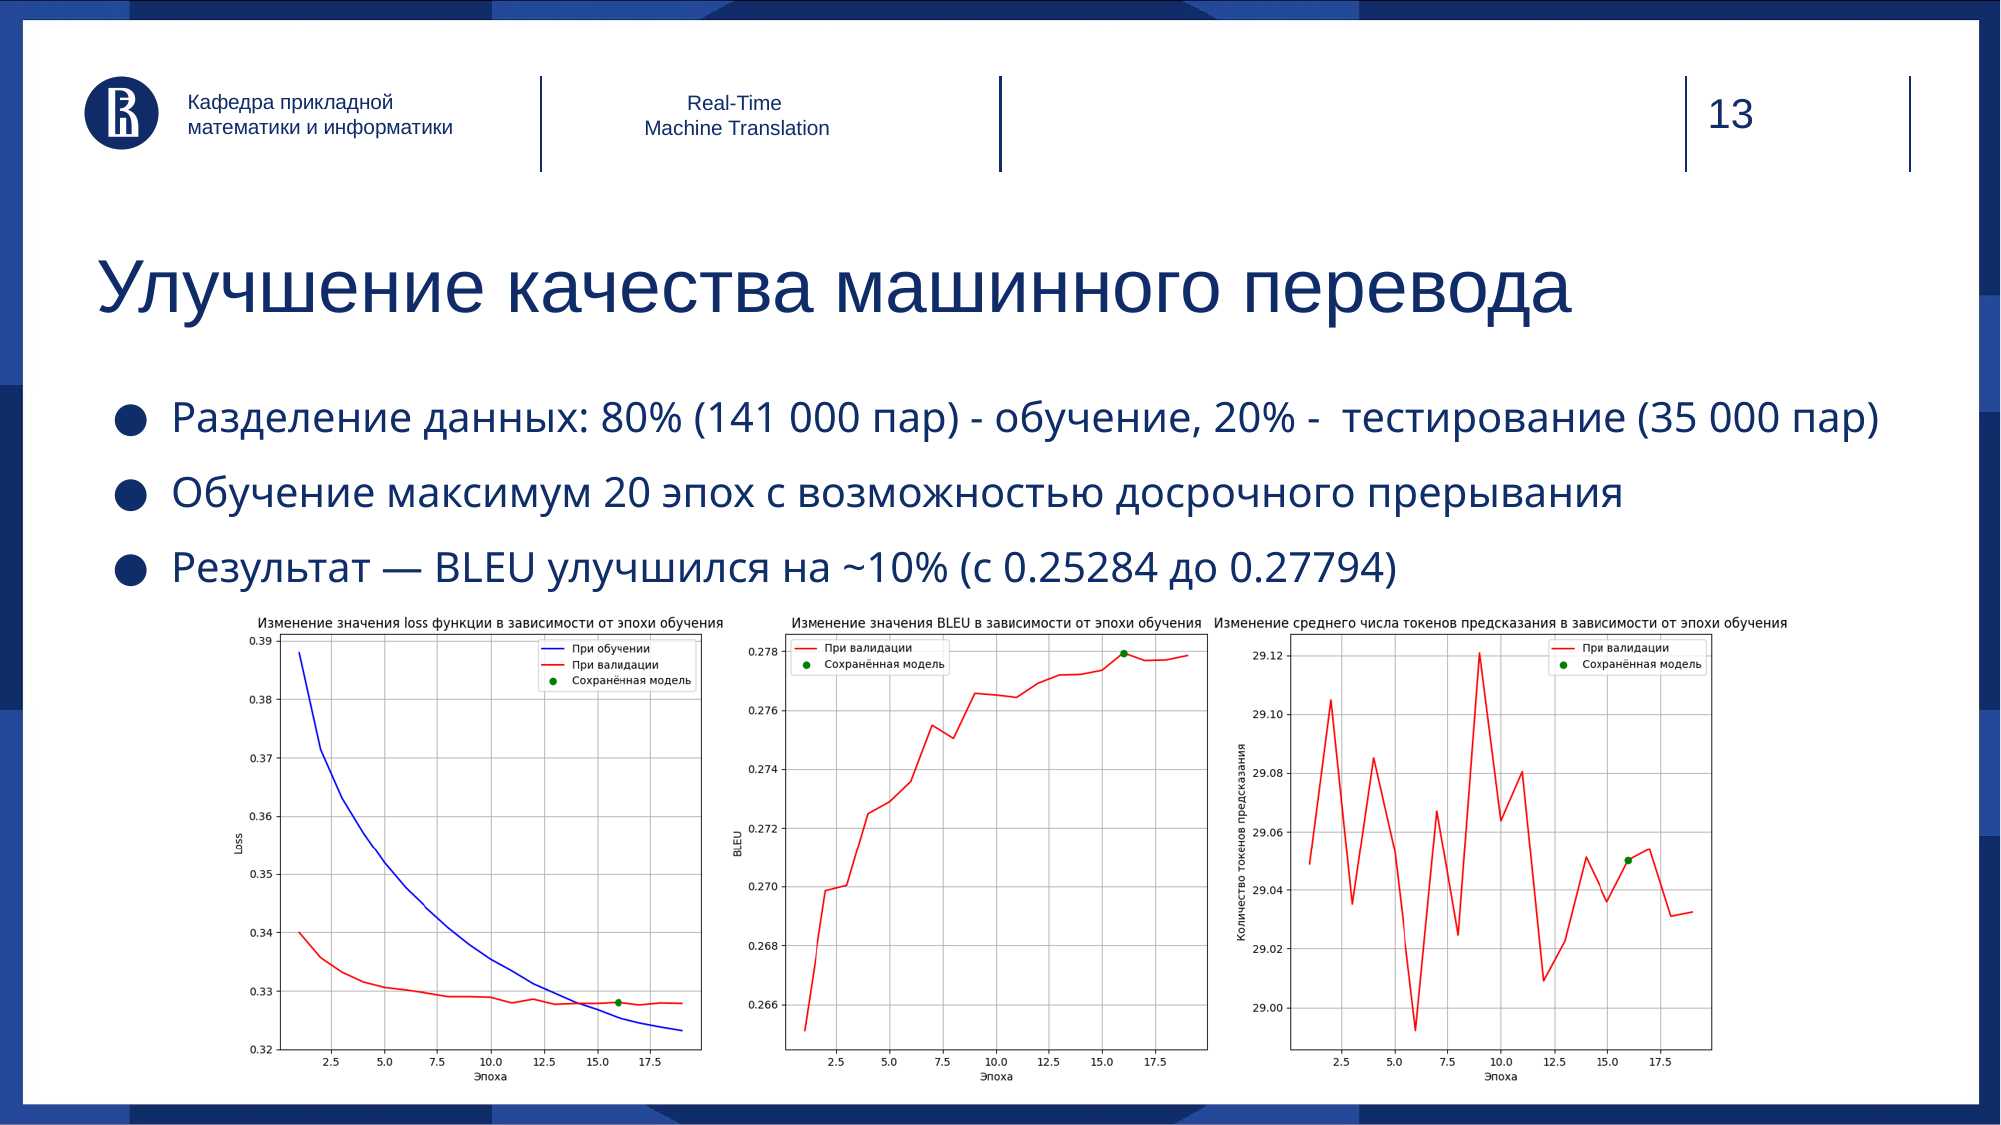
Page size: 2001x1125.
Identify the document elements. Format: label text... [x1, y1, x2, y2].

title Улучшение качества машинного перевода [96, 237, 1662, 365]
picture [0, 0, 2001, 1125]
list Кафедра прикладной математики и информатики [187, 88, 500, 157]
list Real-Time Machine Translation [567, 90, 907, 157]
list Разделение данных: 80% (141 000 пар) - обучение, 20% - тестирование (35 000 пар) Обучение максимум 20 эпох с возможностью досрочного прерывания Результат — BLEU улучшился на ~10% (с 0.25284 до 0.27794) [96, 365, 1930, 922]
